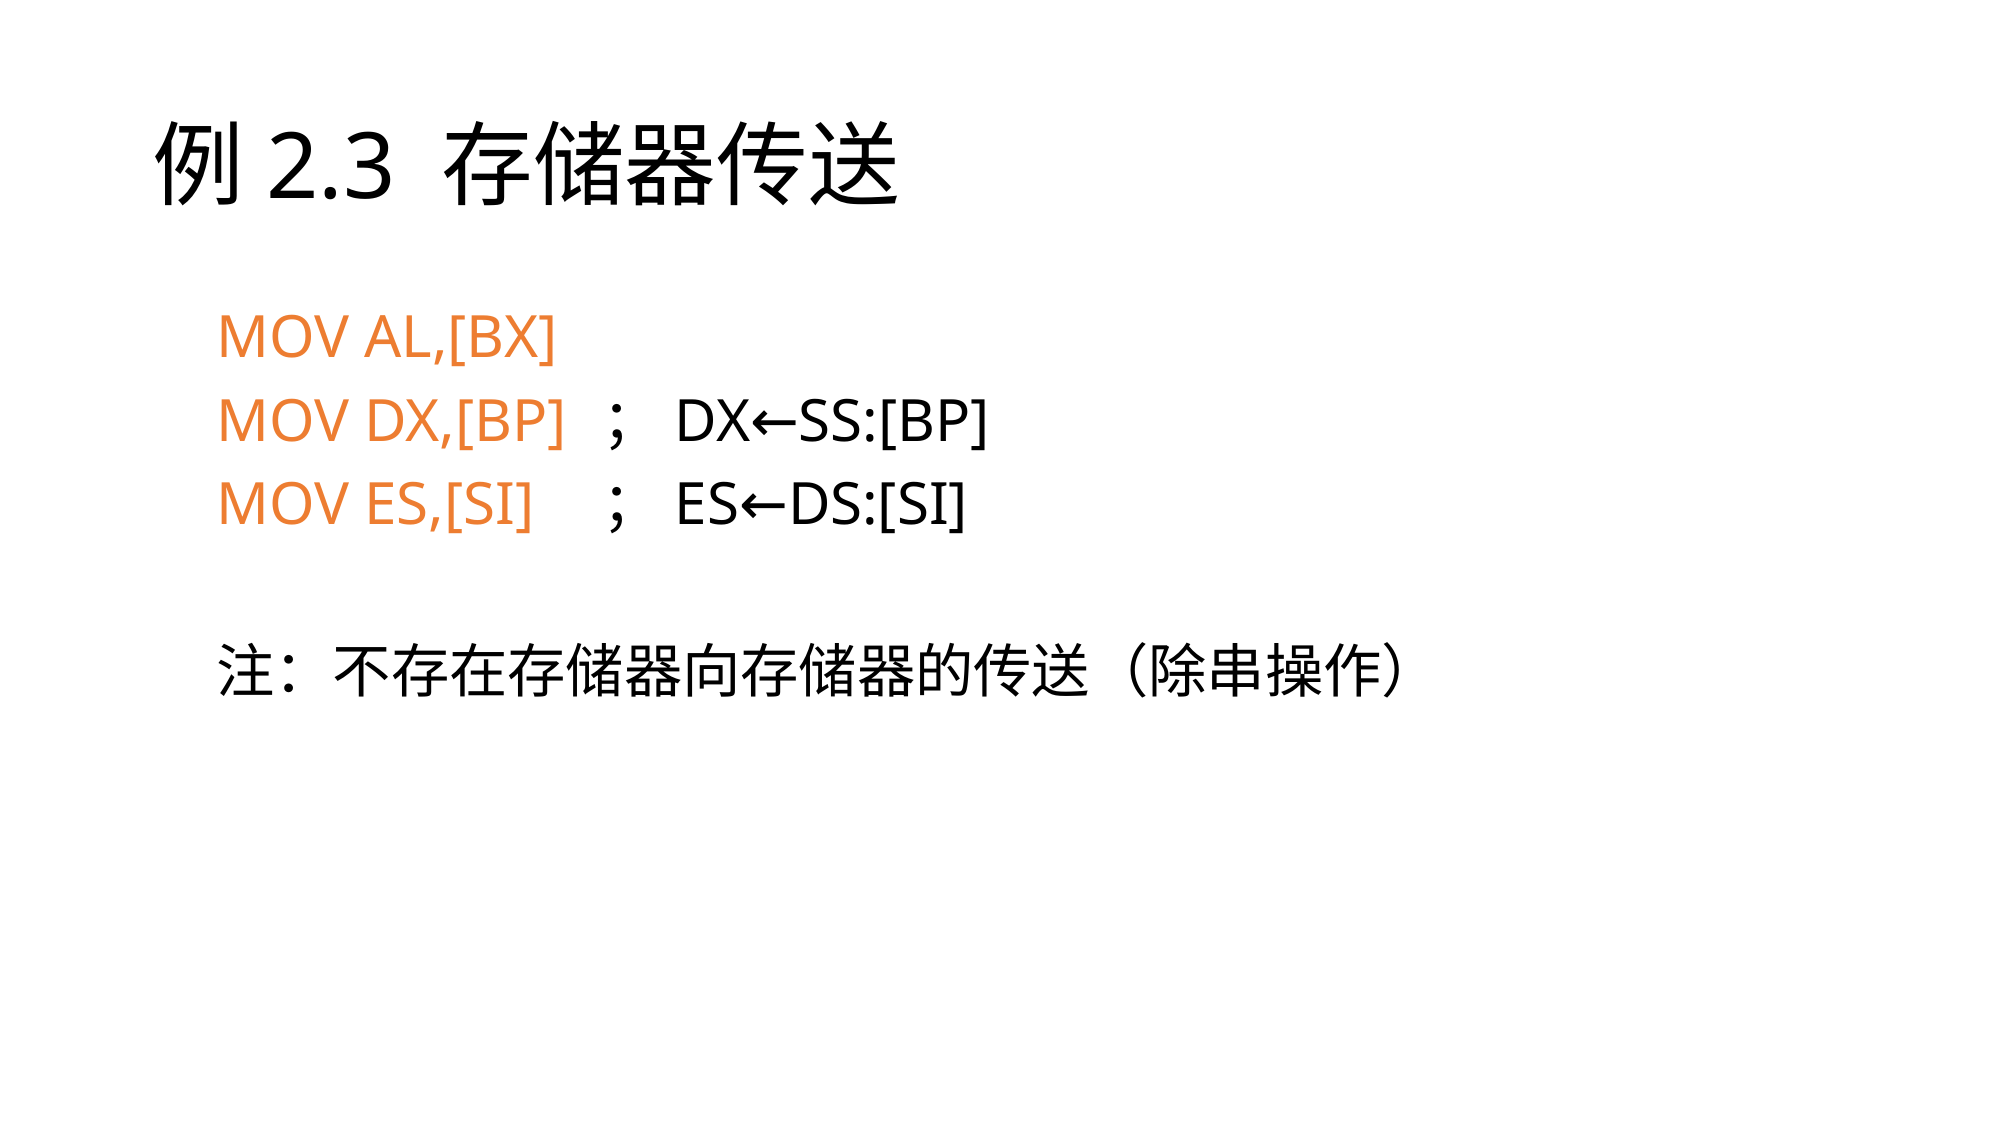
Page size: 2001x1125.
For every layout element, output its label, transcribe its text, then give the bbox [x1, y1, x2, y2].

list MOV AL,[BX] MOV DX,[BP] ；DX←SS:[BP] MOV ES,[SI] ；ES←DS:[SI] 注：不存在存储器向存储器的传送（除串操作） [137, 299, 1863, 1014]
title 例2.3 存储器传送 [137, 59, 1863, 278]
